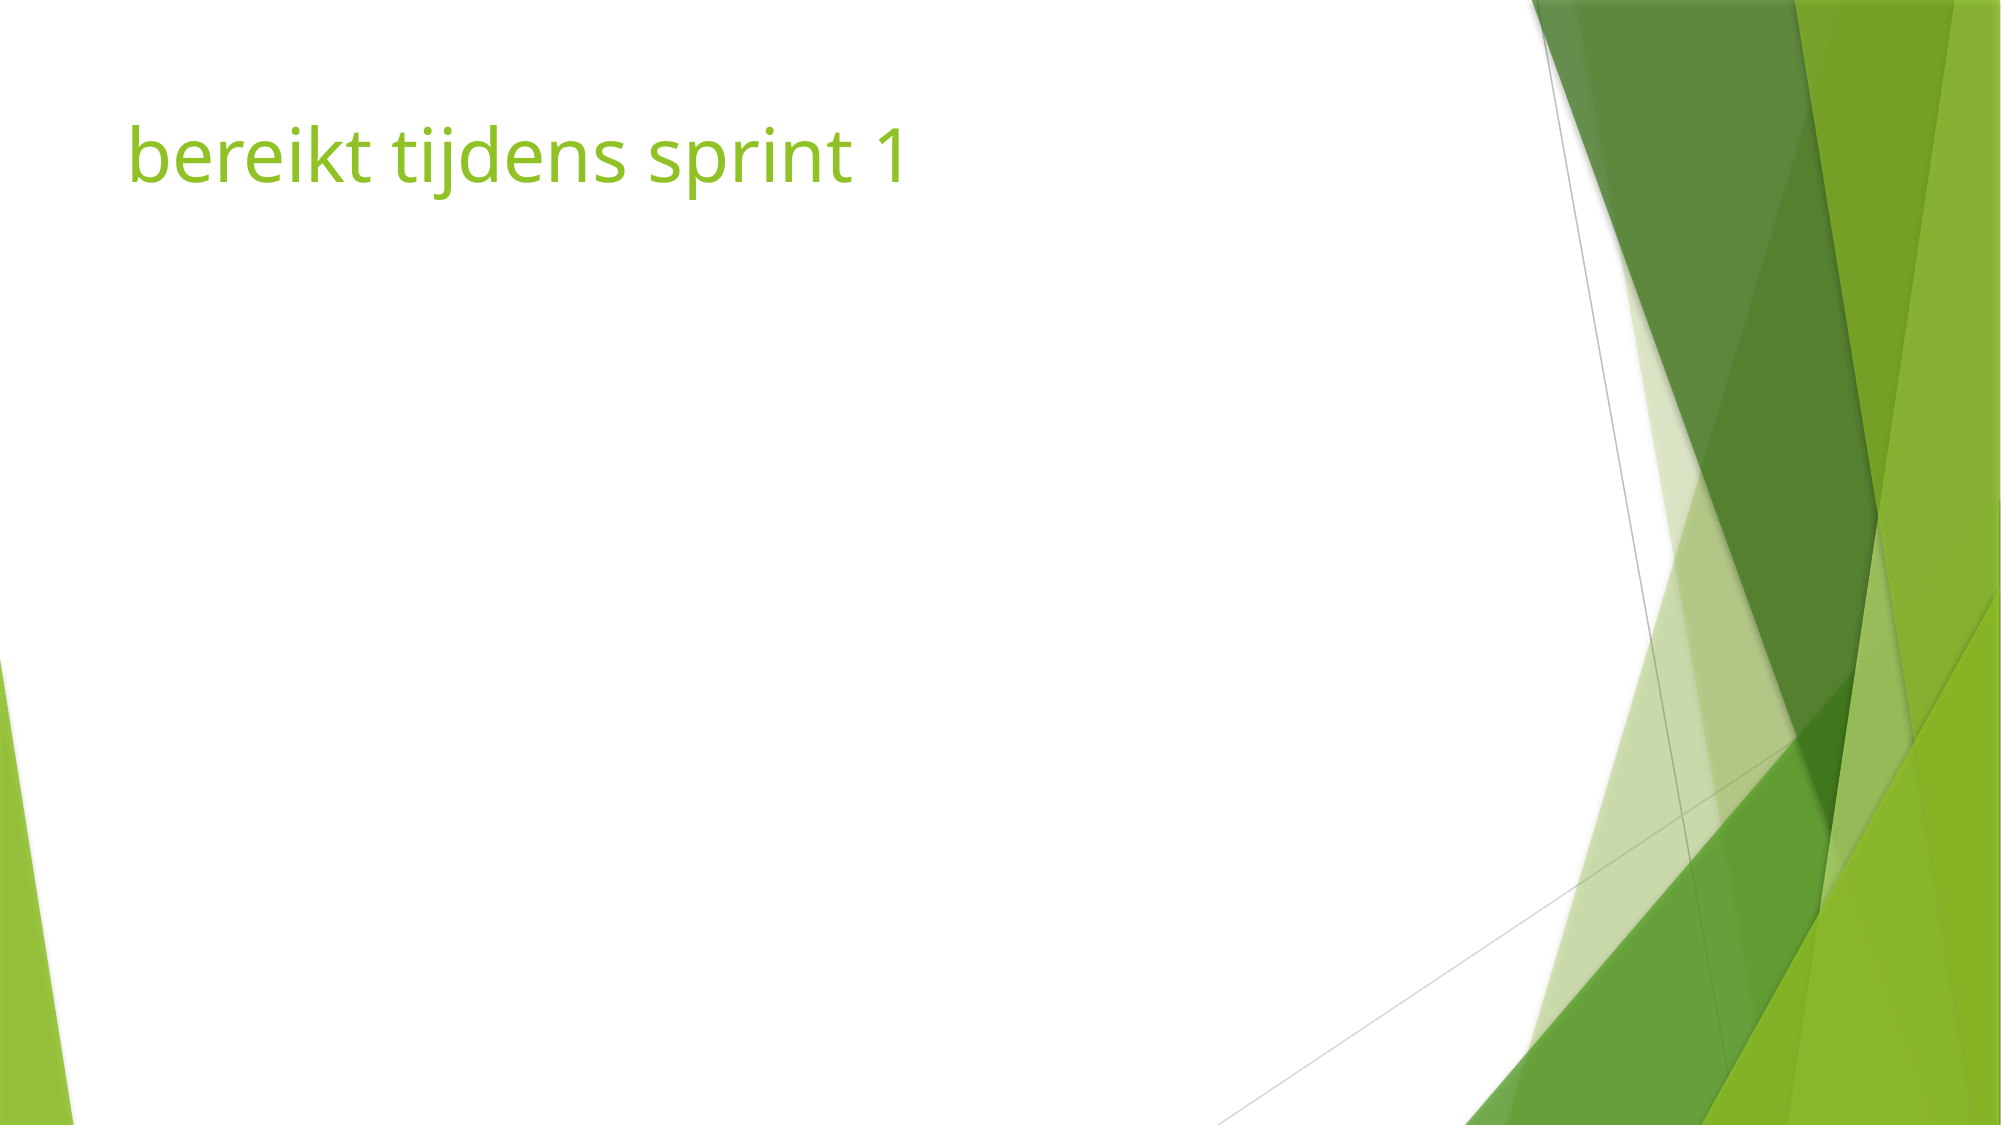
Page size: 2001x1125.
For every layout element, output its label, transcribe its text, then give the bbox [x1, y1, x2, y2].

title bereikt tijdens sprint 1 [111, 99, 1522, 317]
